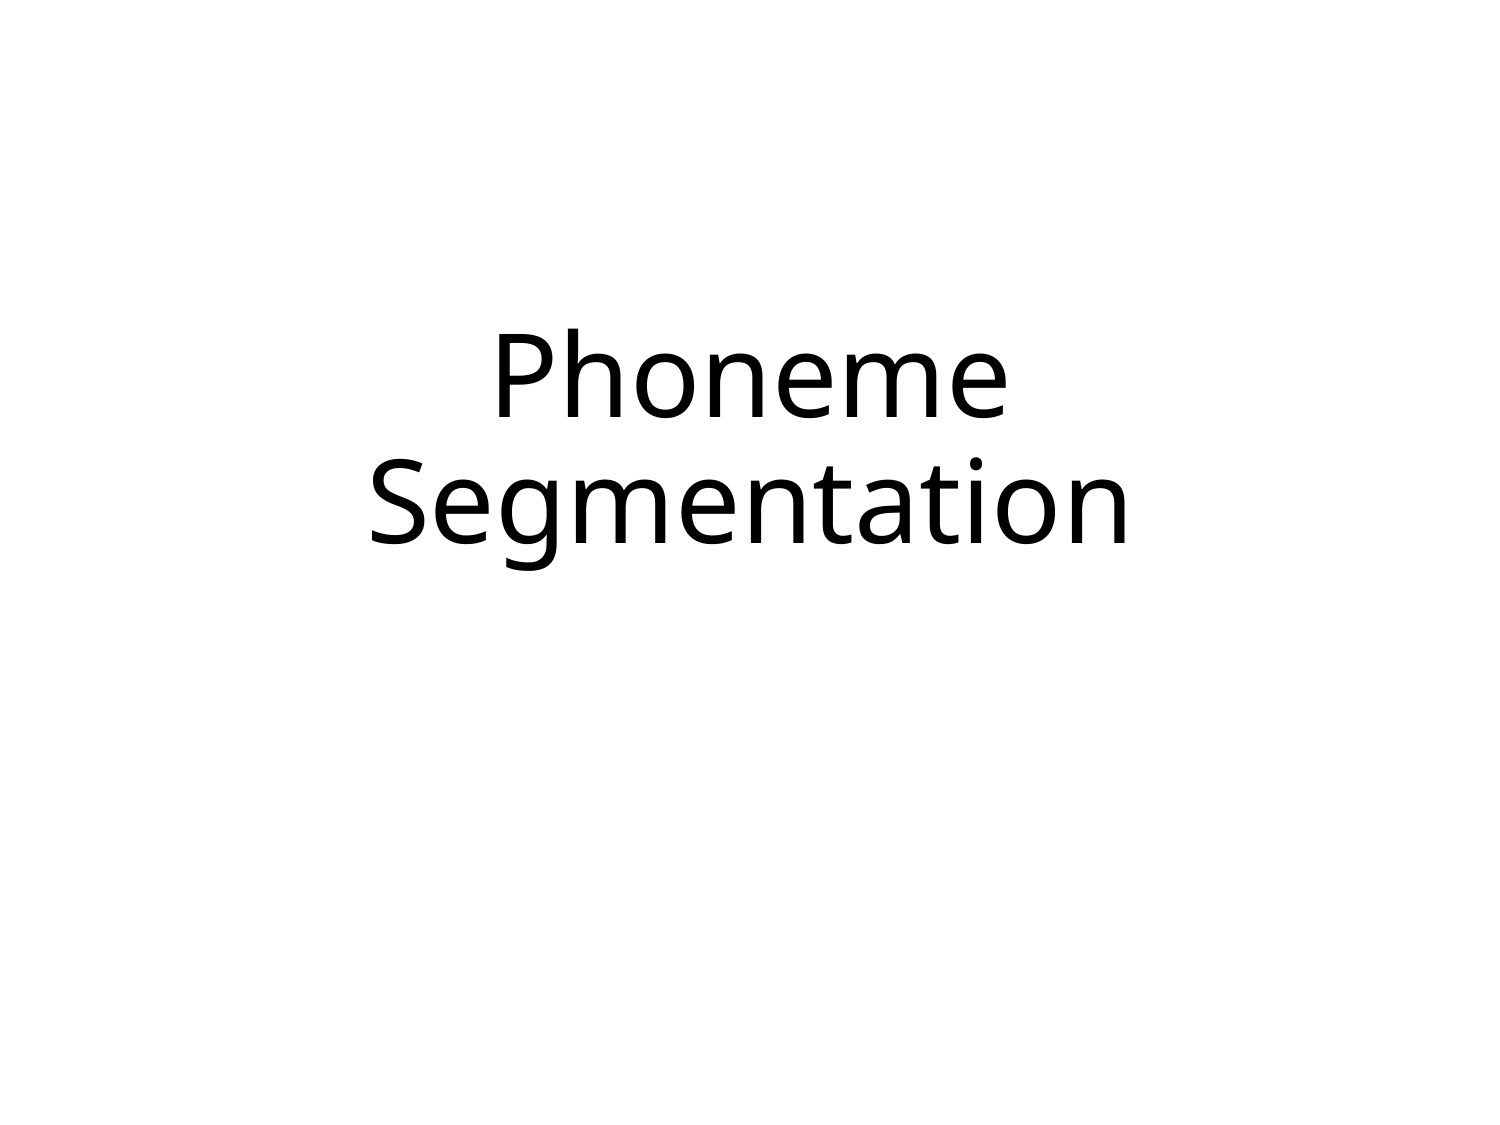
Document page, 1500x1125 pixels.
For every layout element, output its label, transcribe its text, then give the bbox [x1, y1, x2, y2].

title Phoneme Segmentation [112, 184, 1388, 576]
